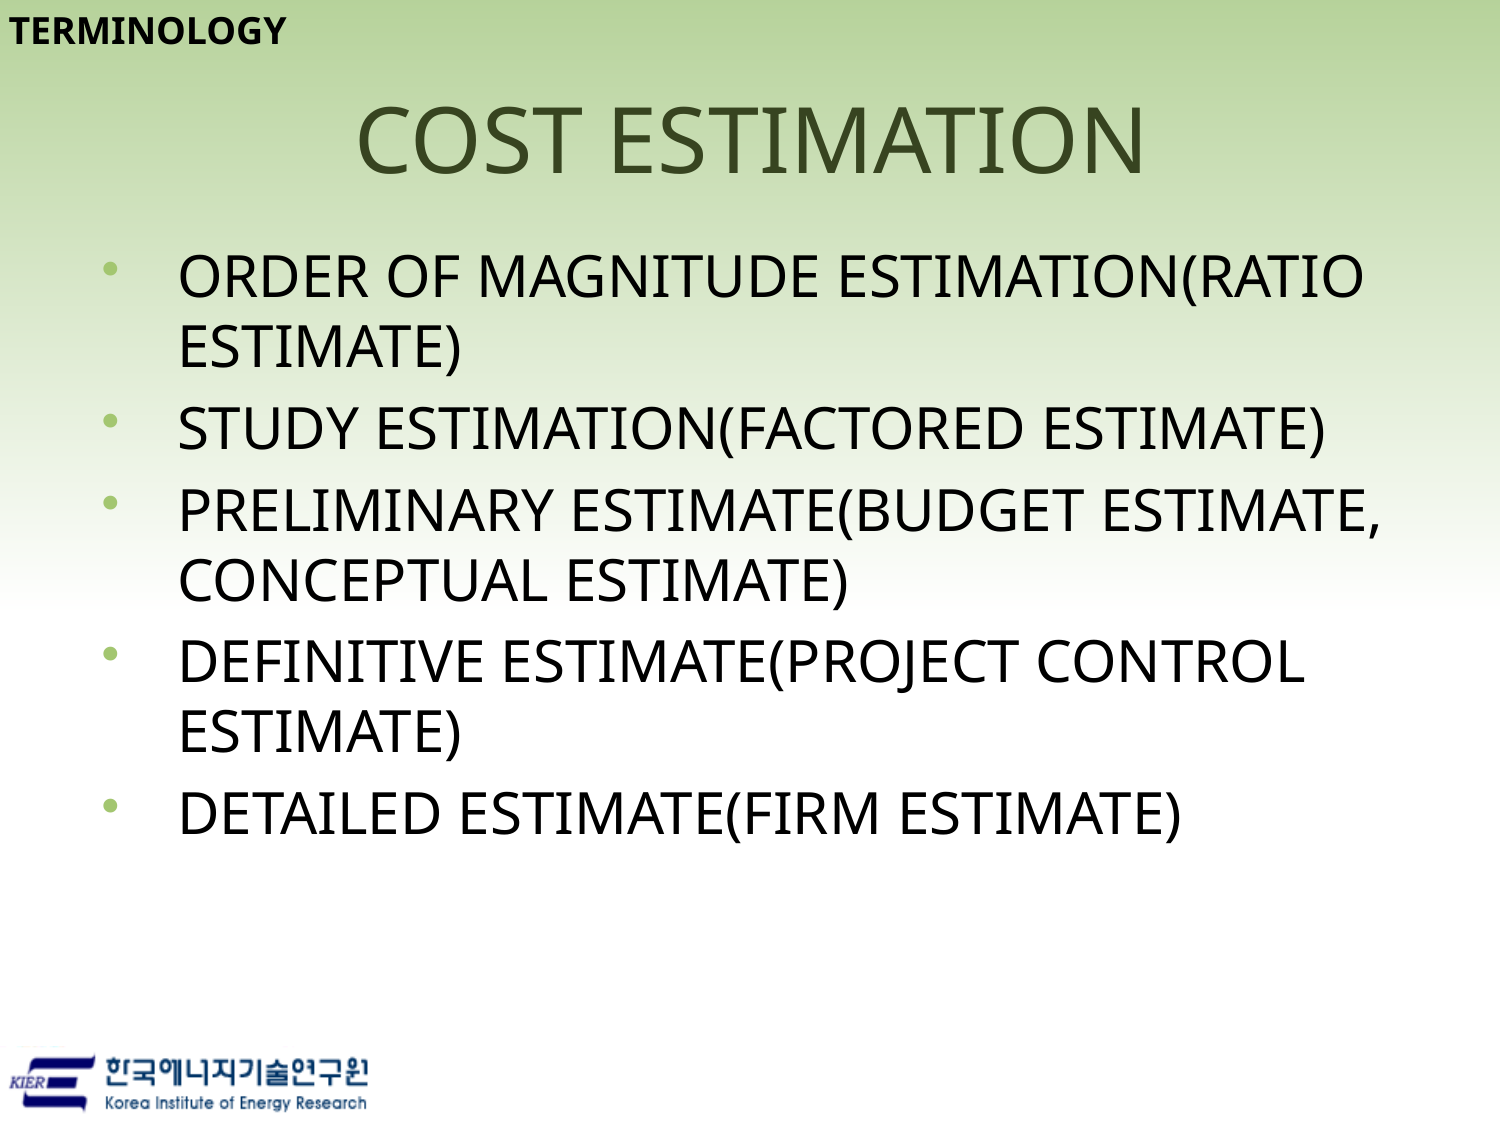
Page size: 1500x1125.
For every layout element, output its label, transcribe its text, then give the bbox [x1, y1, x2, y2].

text_box TERMINOLOGY [0, 0, 302, 60]
title COST ESTIMATION [76, 42, 1427, 231]
list ORDER OF MAGNITUDE ESTIMATION(RATIO ESTIMATE) STUDY ESTIMATION(FACTORED ESTIMATE) PRELIMINARY ESTIMATE(BUDGET ESTIMATE, CONCEPTUAL ESTIMATE) DEFINITIVE ESTIMATE(PROJECT CONTROL ESTIMATE) DETAILED ESTIMATE(FIRM ESTIMATE) [88, 231, 1439, 1047]
picture [0, 1046, 374, 1125]
